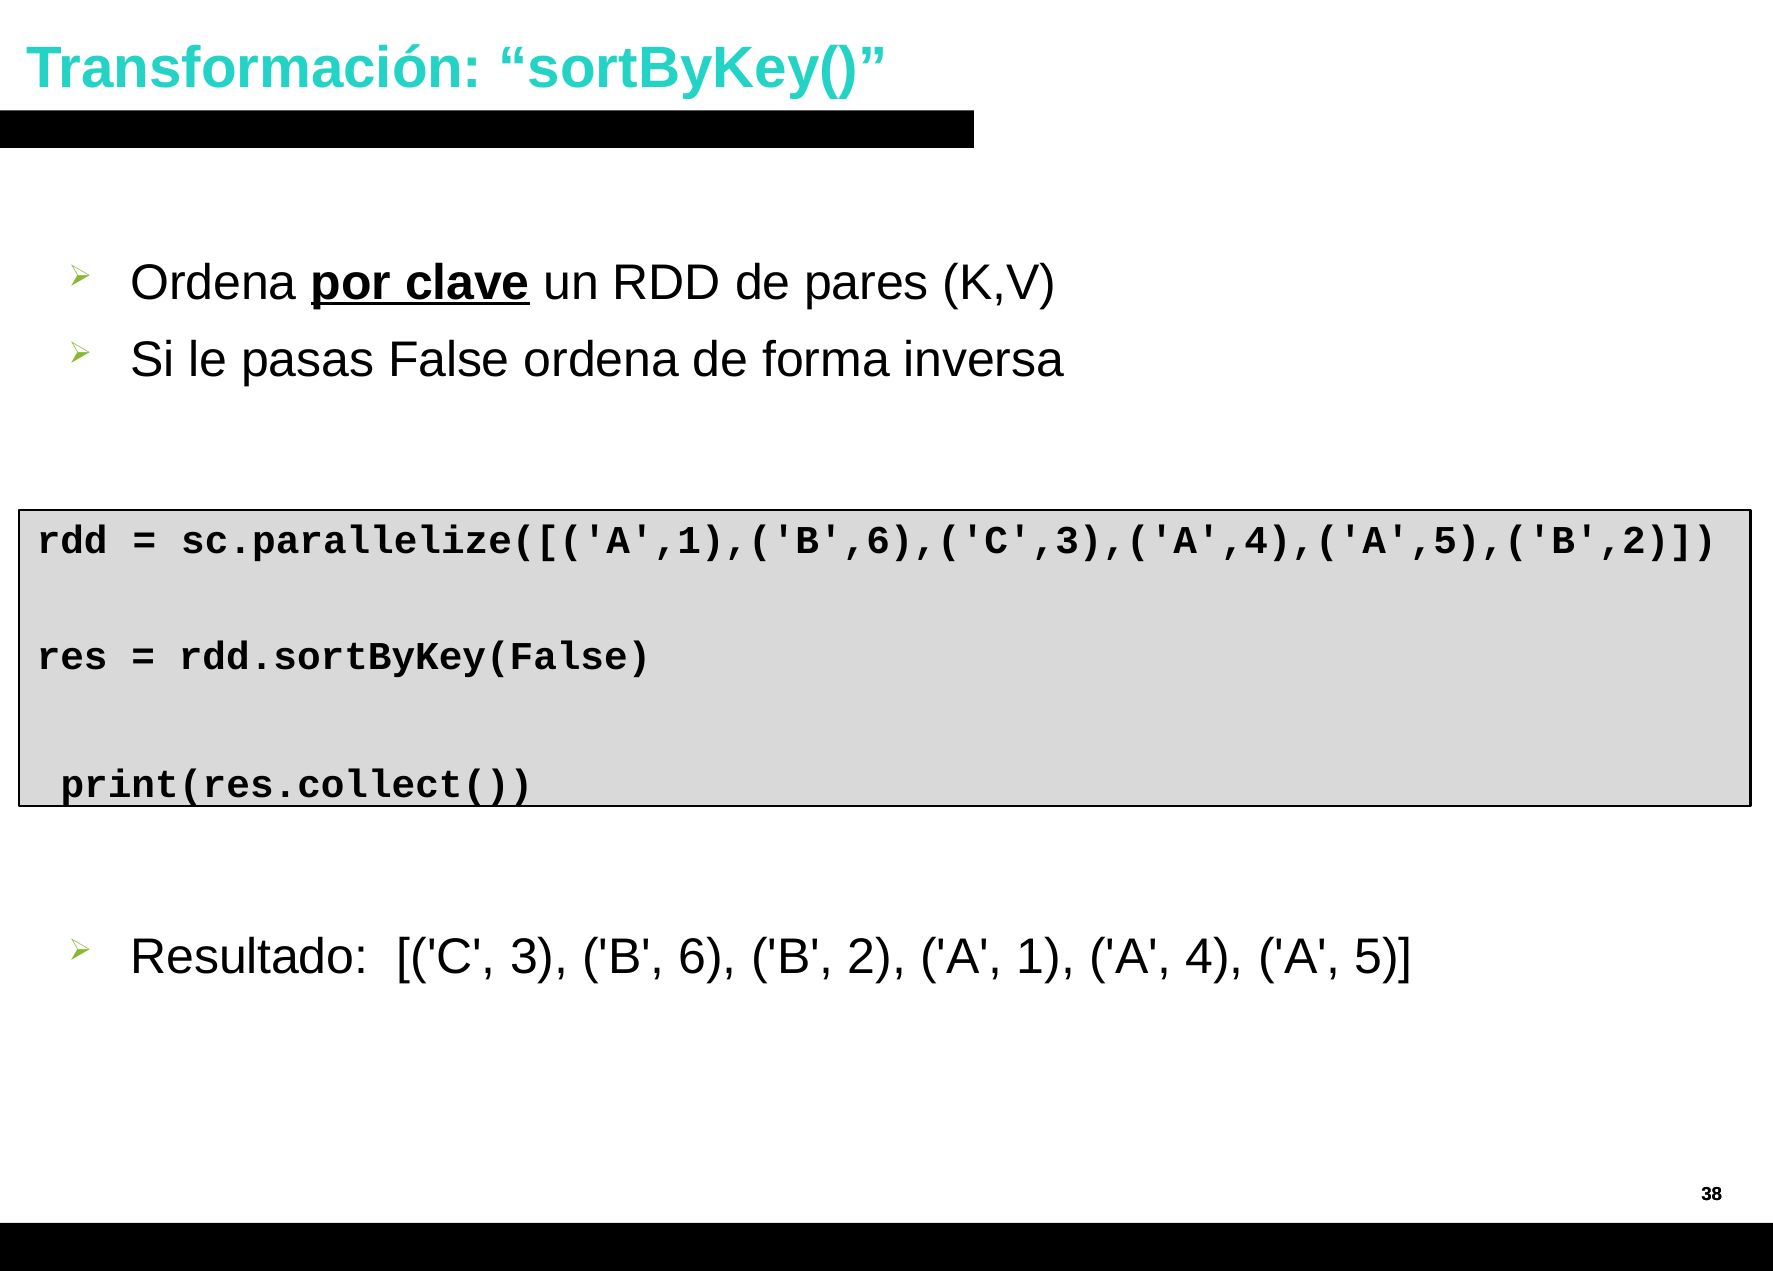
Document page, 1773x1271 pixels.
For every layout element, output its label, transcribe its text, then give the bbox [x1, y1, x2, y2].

text_box Ordena por clave un RDD de pares (K,V) Si le pasas False ordena de forma inversa [66, 199, 1613, 387]
title Transformación: “sortByKey()” [11, 22, 1449, 122]
text_box [0, 108, 976, 150]
text_box [348, 0, 499, 98]
text_box rdd = sc.parallelize([('A',1),('B',6),('C',3),('A',4),('A',5),('B',2)]) res = rdd.sortByKey(False) print(res.collect()) [19, 510, 1751, 806]
text_box 38 [1686, 1162, 1756, 1223]
text_box Resultado: [('C', 3), ('B', 6), ('B', 2), ('A', 1), ('A', 4), ('A', 5)] [66, 903, 1578, 984]
